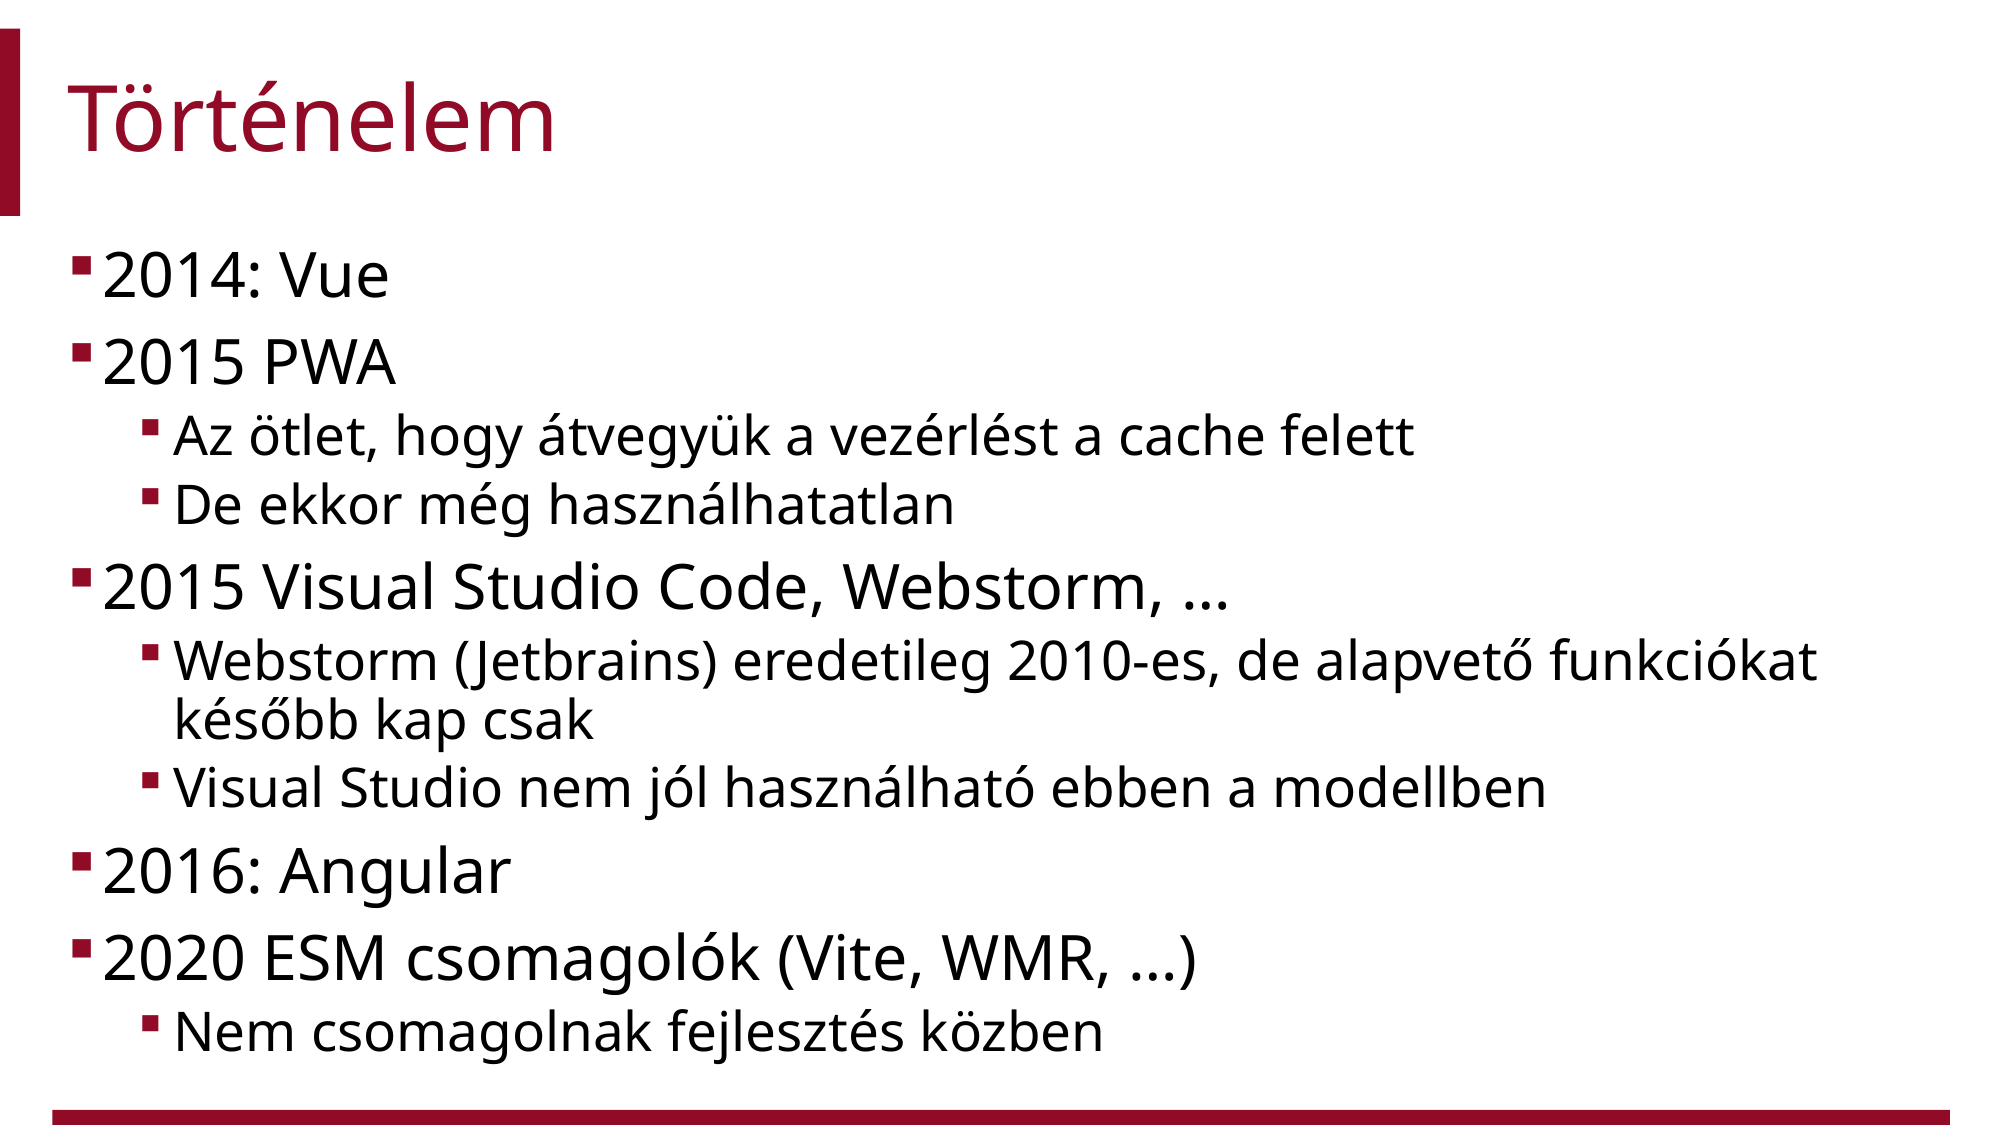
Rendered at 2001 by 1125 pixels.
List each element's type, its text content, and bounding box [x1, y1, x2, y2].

title Történelem [52, 28, 1950, 216]
list 2014: Vue 2015 PWA Az ötlet, hogy átvegyük a vezérlést a cache felett De ekkor még használhatatlan 2015 Visual Studio Code, Webstorm, … Webstorm (Jetbrains) eredetileg 2010-es, de alapvető funkciókat később kap csak Visual Studio nem jól használható ebben a modellben 2016: Angular 2020 ESM csomagolók (Vite, WMR, …) Nem csomagolnak fejlesztés közben [52, 236, 1950, 1079]
